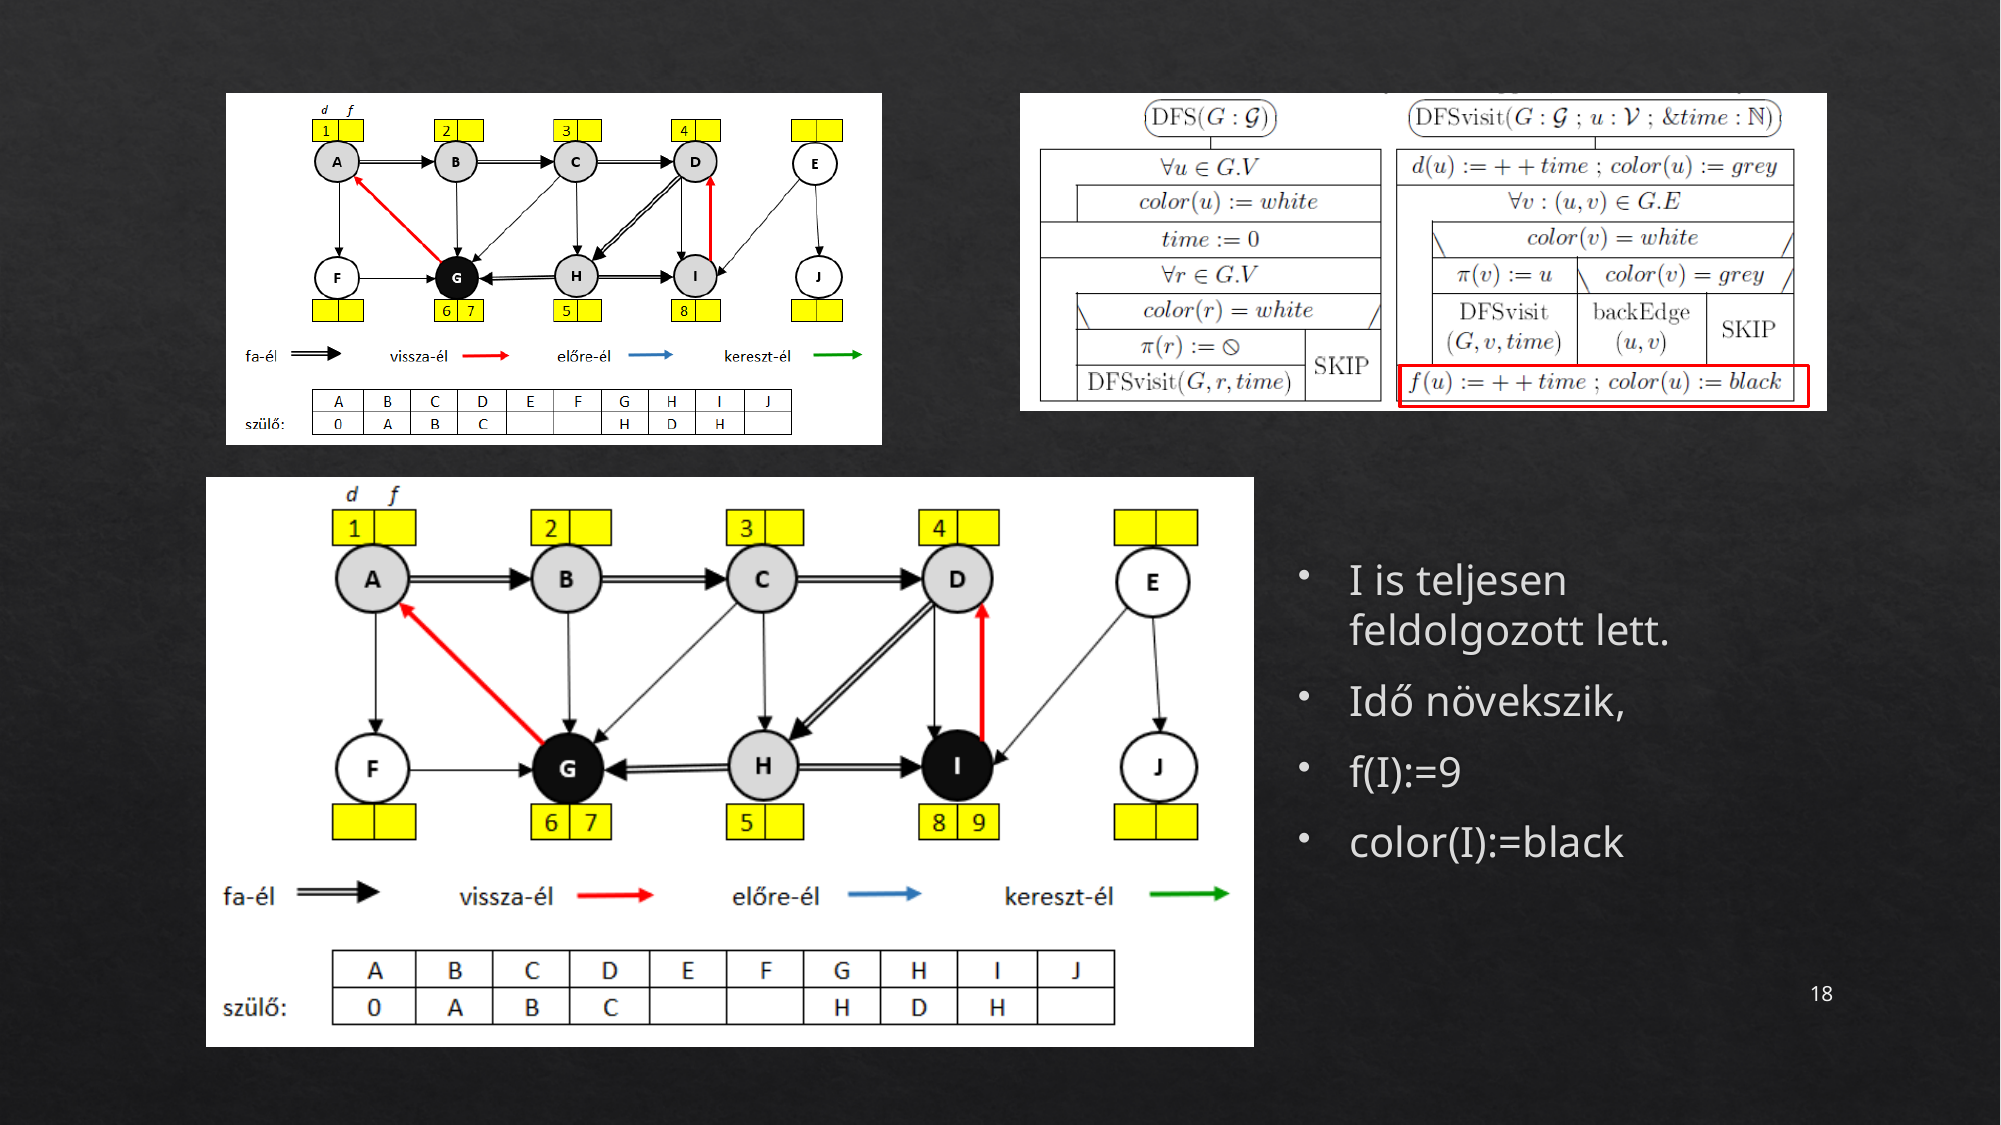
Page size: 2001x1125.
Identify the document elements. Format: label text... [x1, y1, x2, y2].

picture [1019, 93, 1827, 412]
list I is teljesen feldolgozott lett. Idő növekszik, f(I):=9 color(I):=black [1278, 546, 1809, 930]
picture [206, 477, 1254, 1047]
slide_number 18 [1724, 965, 1849, 1025]
picture [226, 93, 882, 445]
